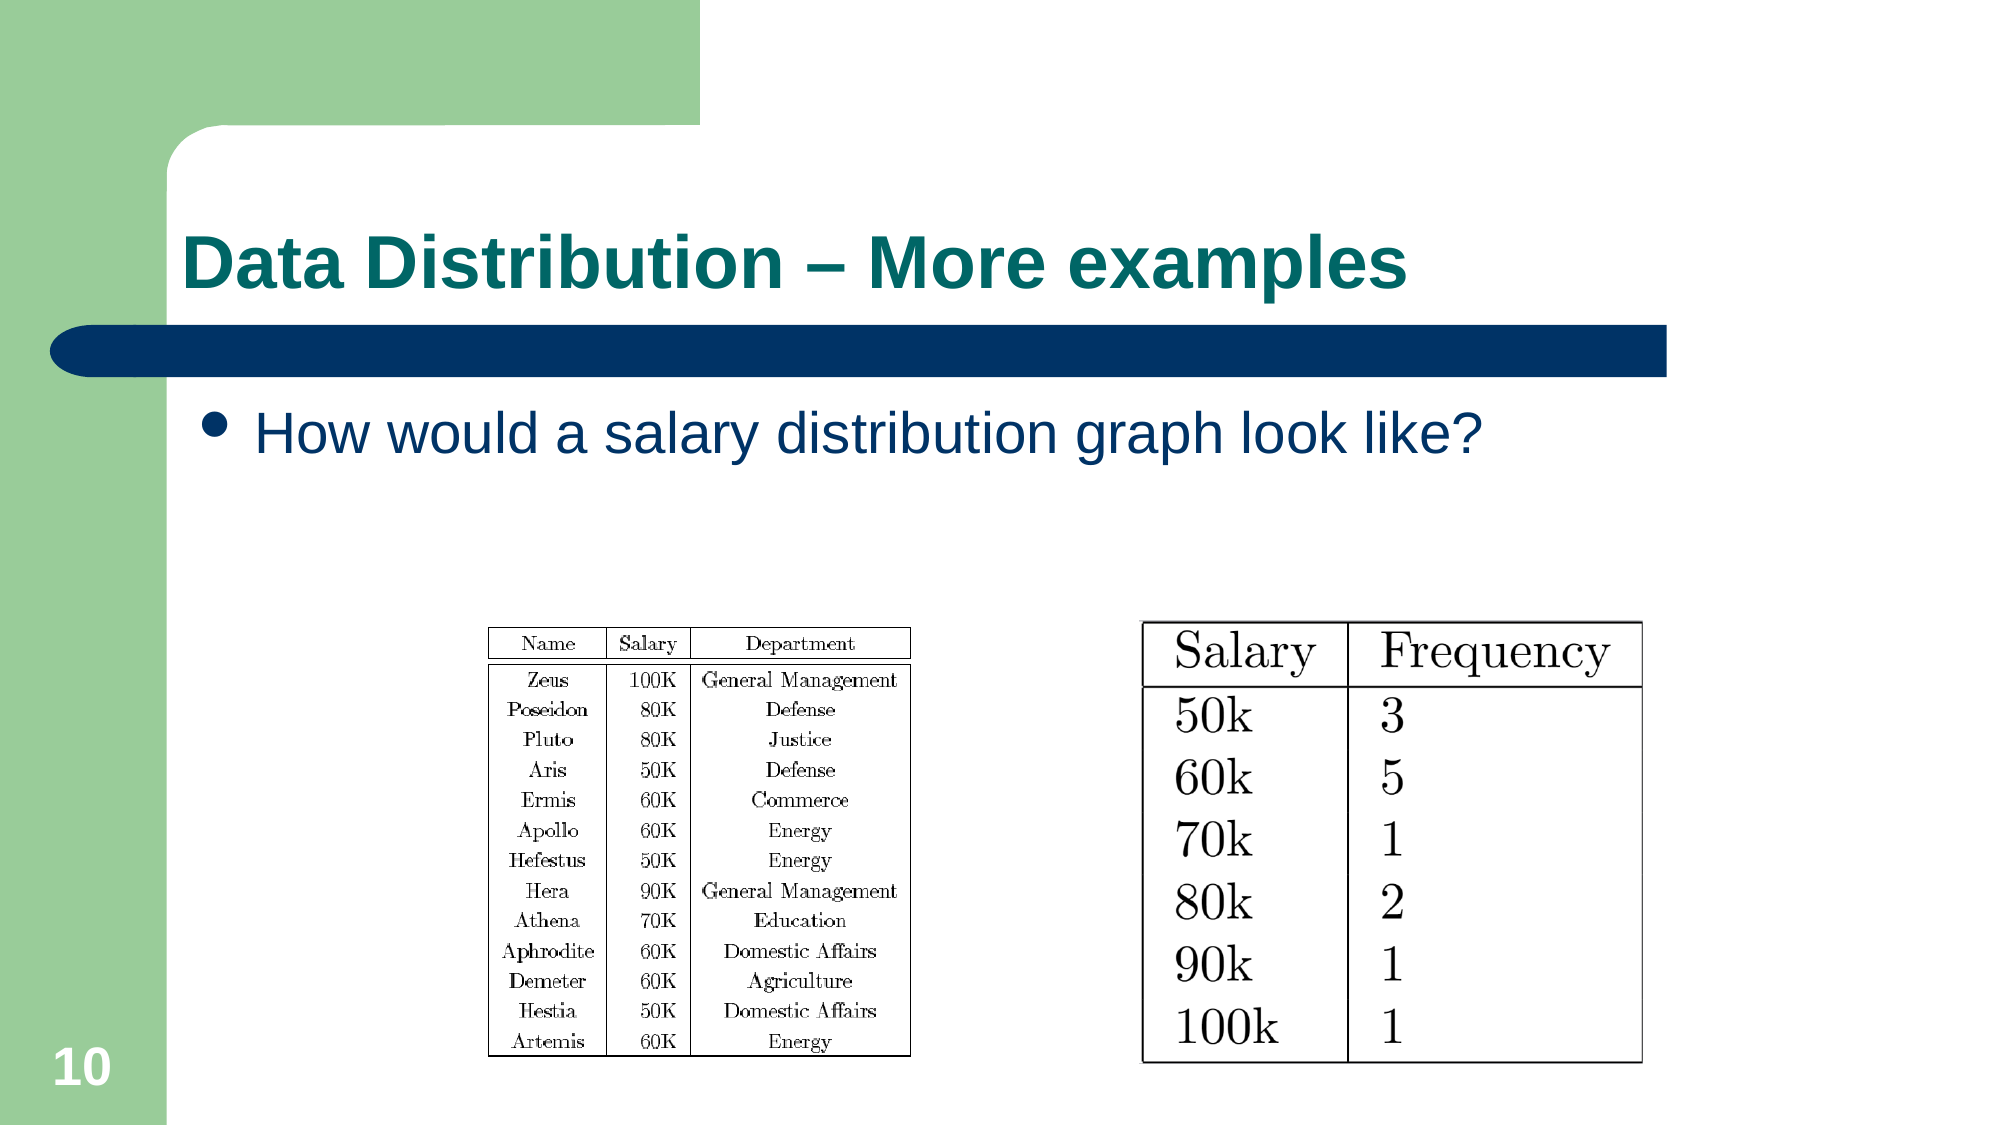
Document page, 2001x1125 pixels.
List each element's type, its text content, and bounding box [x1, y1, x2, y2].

picture [481, 621, 916, 1065]
title Data Distribution – More examples [166, 125, 1900, 313]
list How would a salary distribution graph look like? [183, 387, 1866, 999]
picture [1139, 620, 1643, 1064]
slide_number 10 [18, 1023, 147, 1105]
